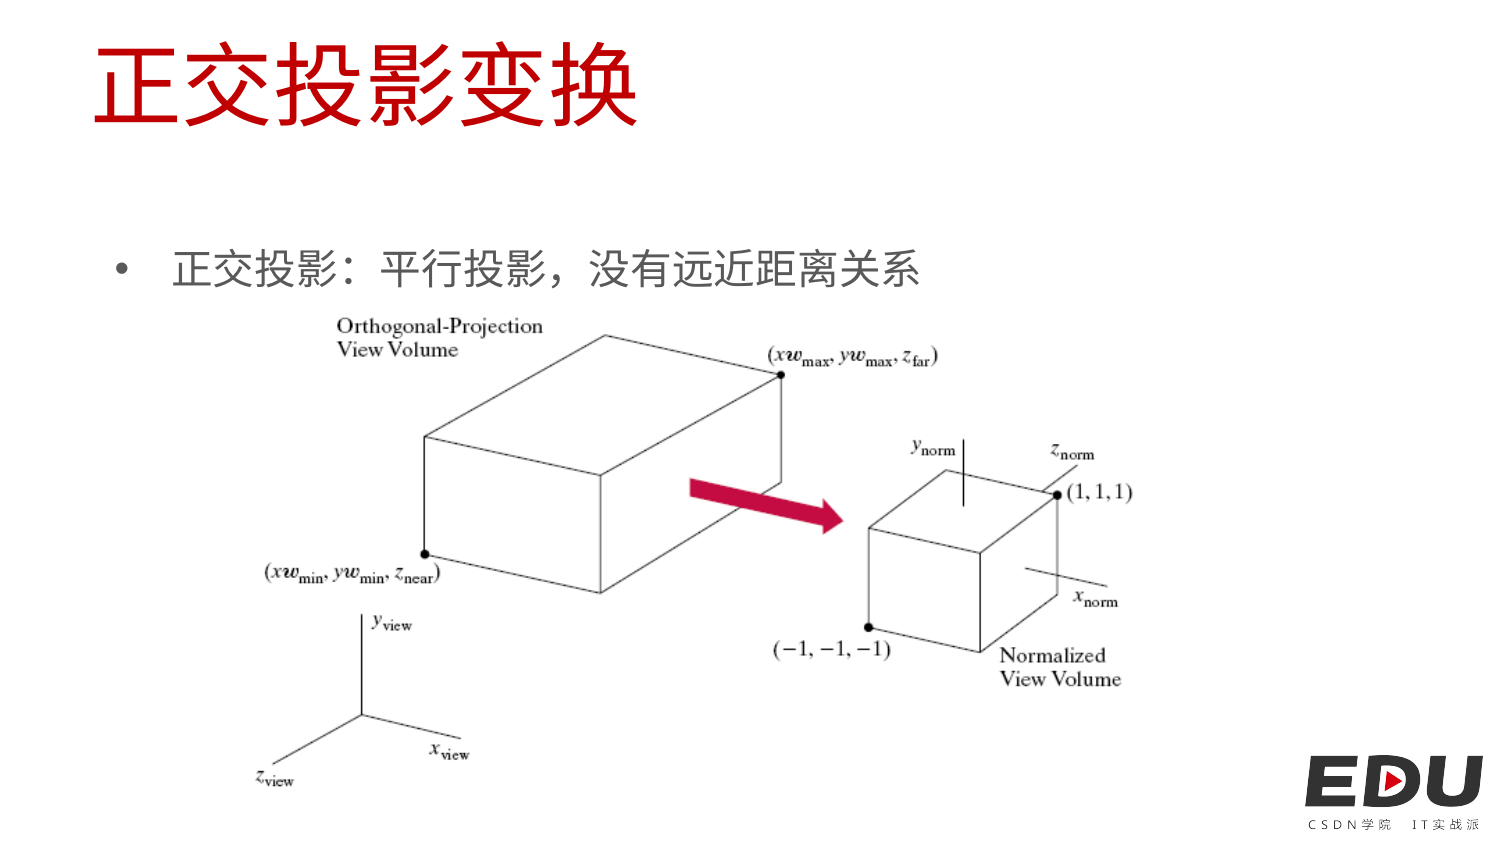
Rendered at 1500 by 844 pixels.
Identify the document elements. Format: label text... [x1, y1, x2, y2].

picture [1305, 755, 1483, 830]
picture [218, 304, 1152, 792]
text_box [74, 185, 1425, 830]
title 正交投影变换 [75, 20, 1425, 137]
text_box 正交投影：平行投影，没有远近距离关系 [99, 210, 1450, 844]
